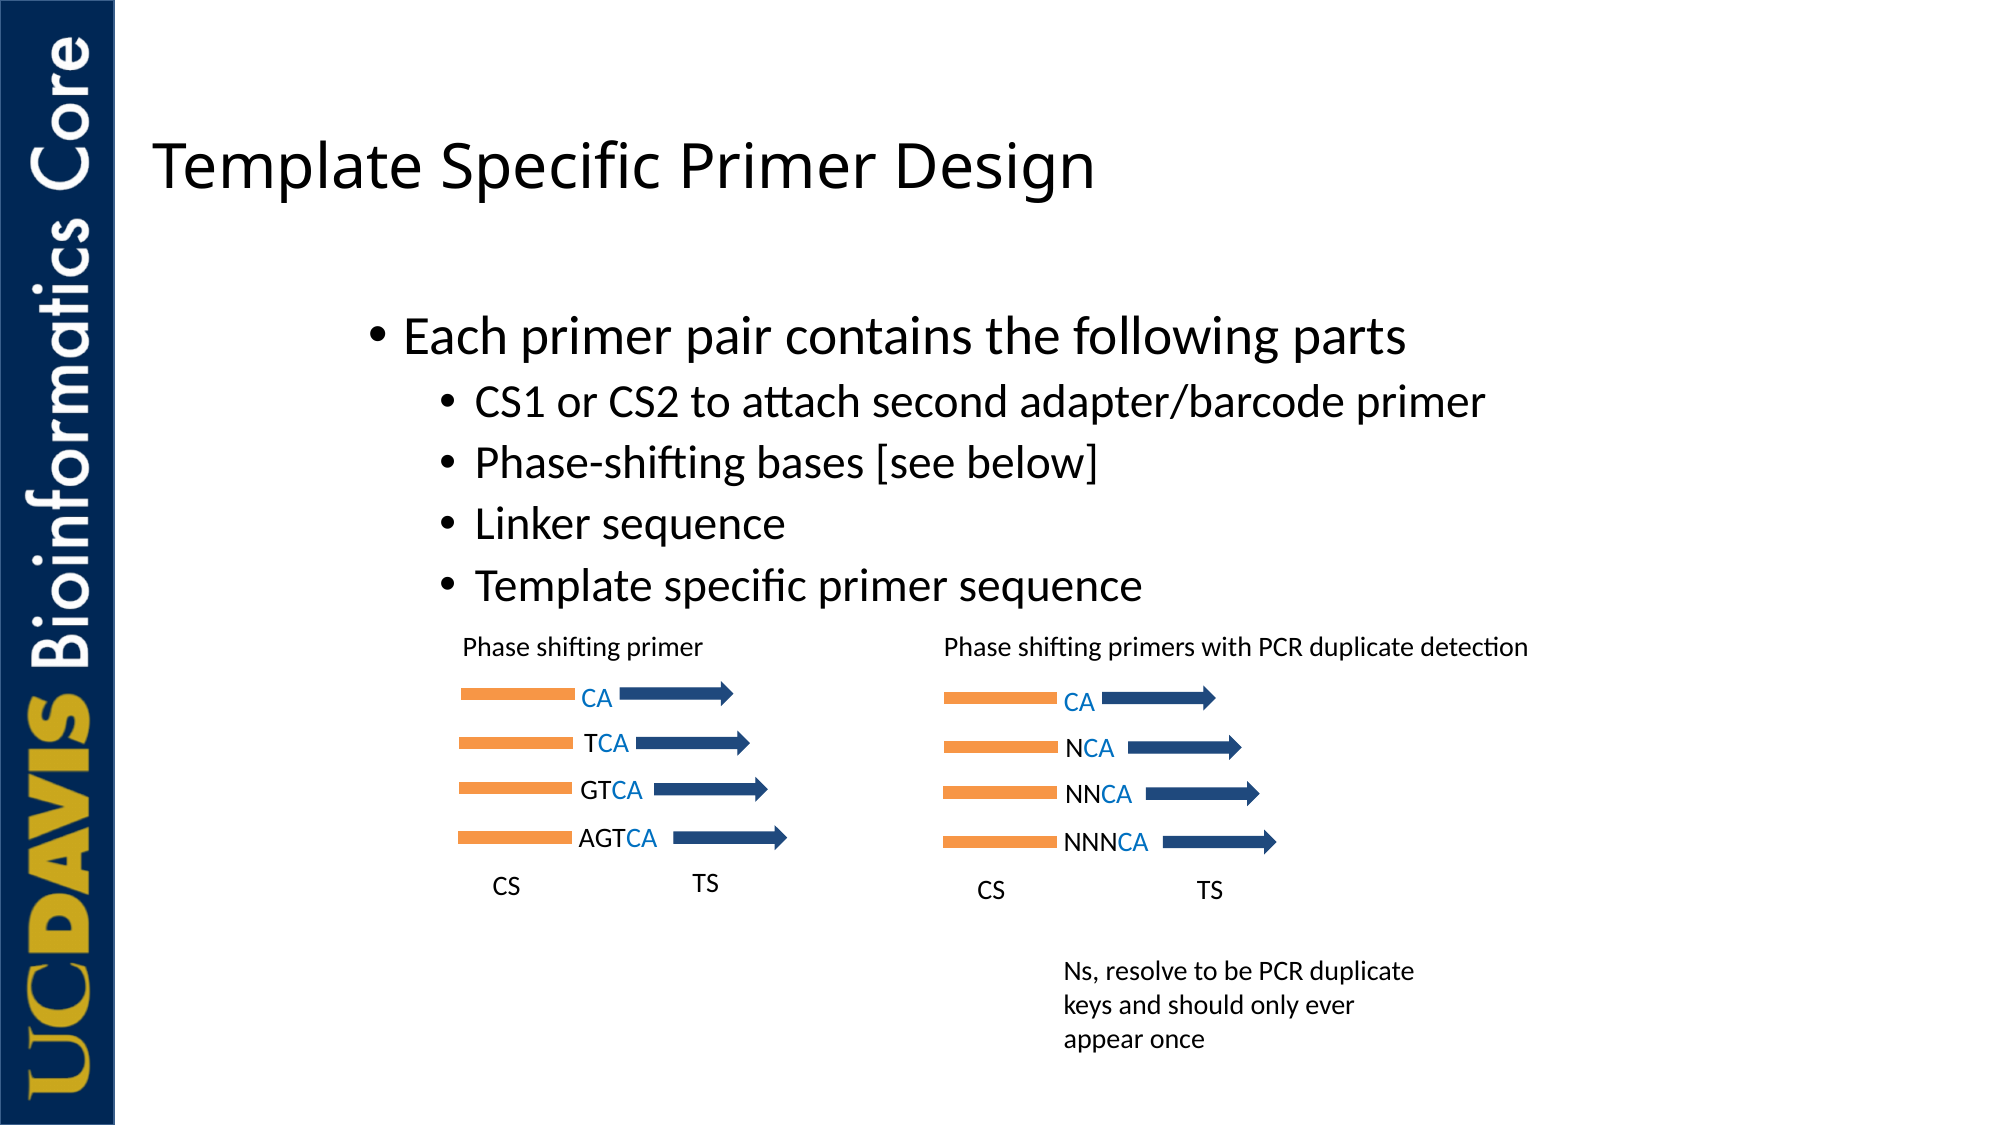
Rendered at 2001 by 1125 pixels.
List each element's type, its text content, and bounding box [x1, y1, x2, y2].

text_box CS [962, 864, 1096, 913]
text_box Phase shifting primer [447, 620, 744, 670]
text_box [459, 737, 569, 749]
text_box [653, 730, 750, 756]
text_box CA [1049, 676, 1123, 725]
text_box [640, 681, 734, 707]
title Template Specific Primer Design [137, 59, 1863, 278]
text_box TS [677, 857, 812, 906]
text_box [943, 786, 1050, 799]
text_box AGTCA [564, 812, 698, 861]
text_box [1135, 734, 1242, 760]
text_box NCA [1050, 721, 1135, 768]
text_box [944, 741, 1050, 753]
text_box GTCA [565, 763, 668, 812]
text_box CA [566, 671, 640, 721]
text_box [1123, 685, 1216, 711]
text_box NNCA [1050, 768, 1153, 816]
text_box Phase shifting primers with PCR duplicate detection [929, 620, 1589, 670]
text_box TCA [569, 717, 653, 763]
text_box [944, 692, 1049, 704]
text_box [1153, 781, 1260, 807]
text_box [668, 776, 768, 802]
text_box [1182, 829, 1277, 855]
text_box TS [1182, 864, 1316, 913]
text_box NNNCA [1048, 816, 1182, 865]
text_box [943, 836, 1048, 848]
text_box [459, 782, 565, 794]
text_box [458, 831, 564, 844]
text_box [698, 825, 788, 851]
list Each primer pair contains the following parts CS1 or CS2 to attach second adapter/barcode primer Phase-shifting bases [see below] Linker sequence Template specific primer sequence [353, 299, 1647, 621]
text_box [461, 688, 566, 700]
text_box Ns, resolve to be PCR duplicate keys and should only ever appear once [1048, 945, 1432, 1062]
text_box CS [477, 859, 611, 909]
picture [8, 0, 112, 1121]
